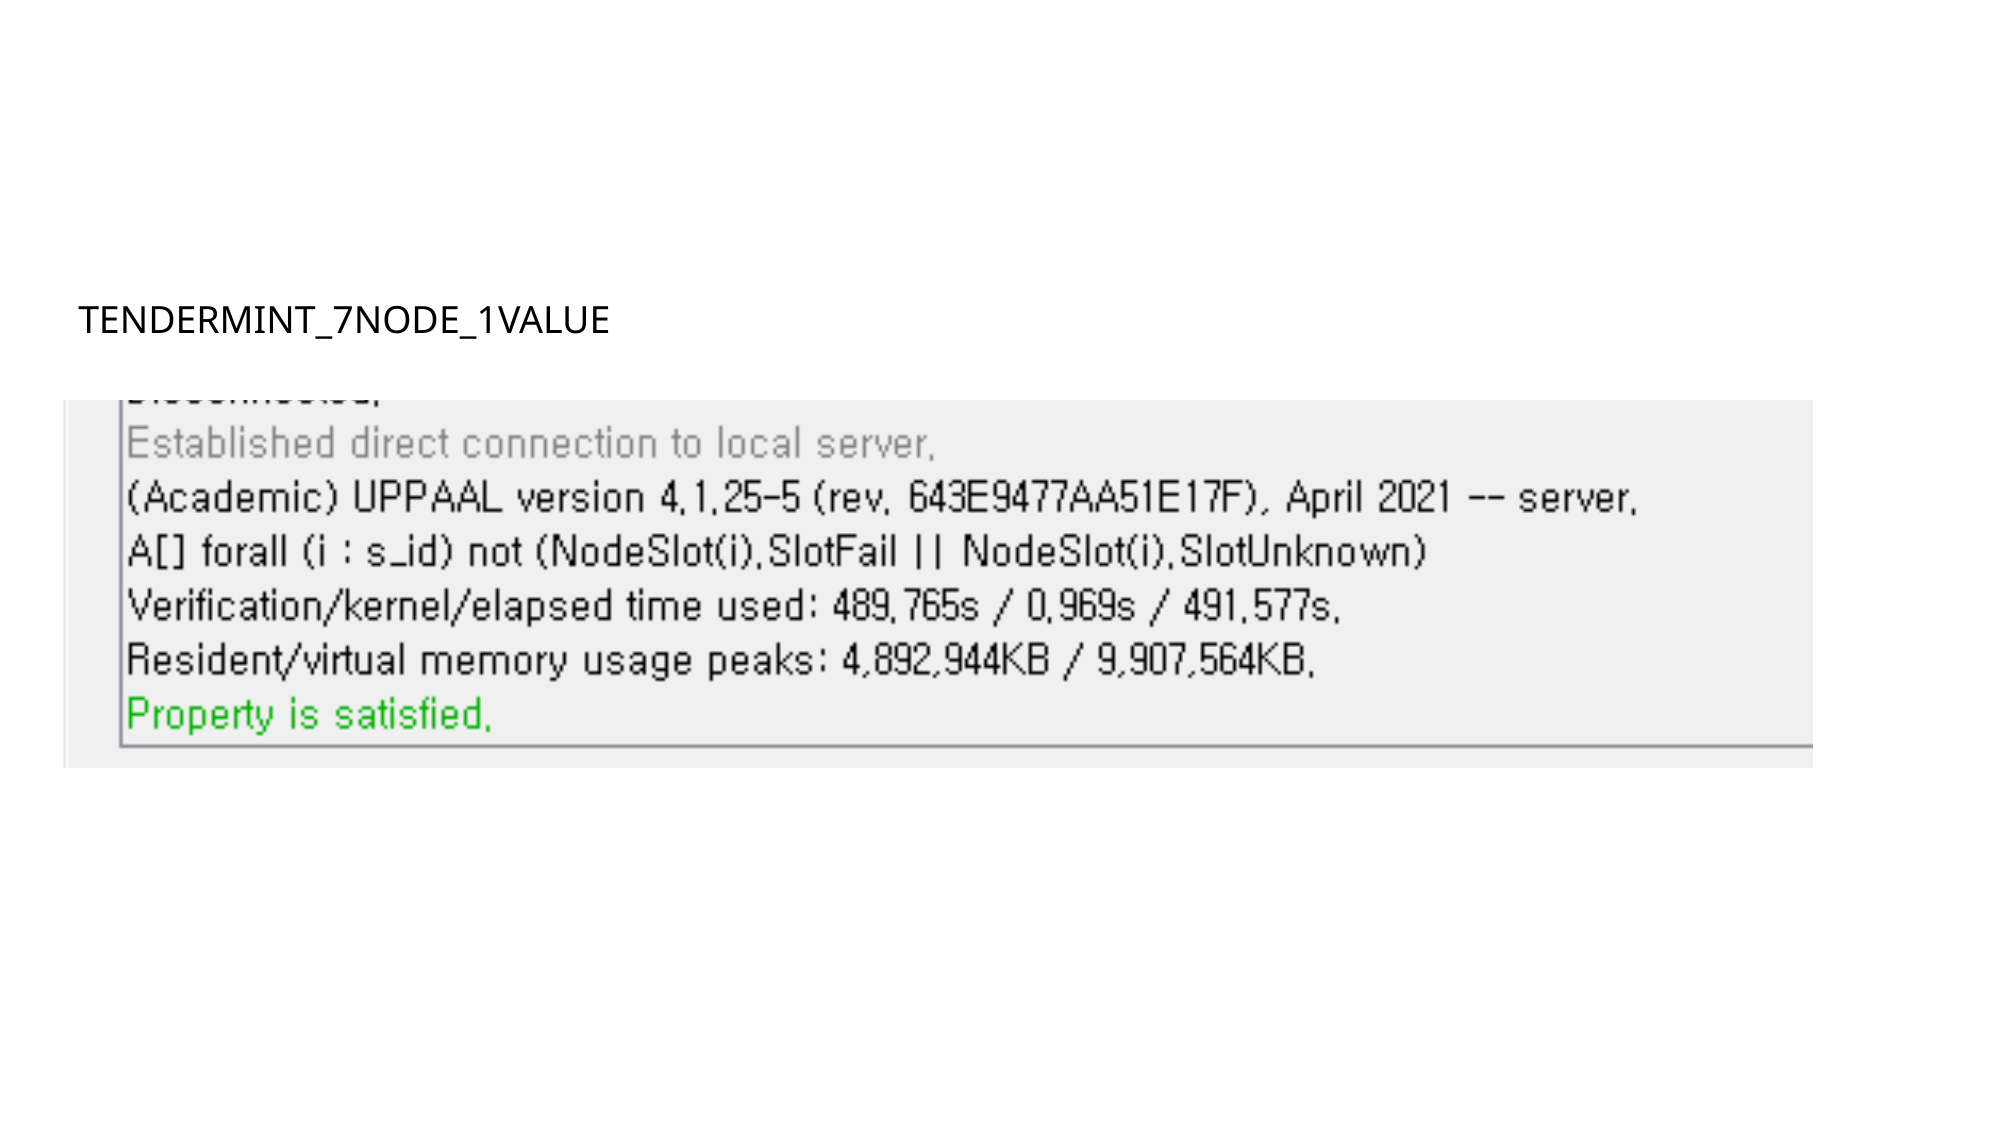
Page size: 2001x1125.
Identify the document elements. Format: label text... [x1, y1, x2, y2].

picture [63, 400, 1813, 768]
text_box TENDERMINT_7NODE_1VALUE [63, 288, 1336, 349]
